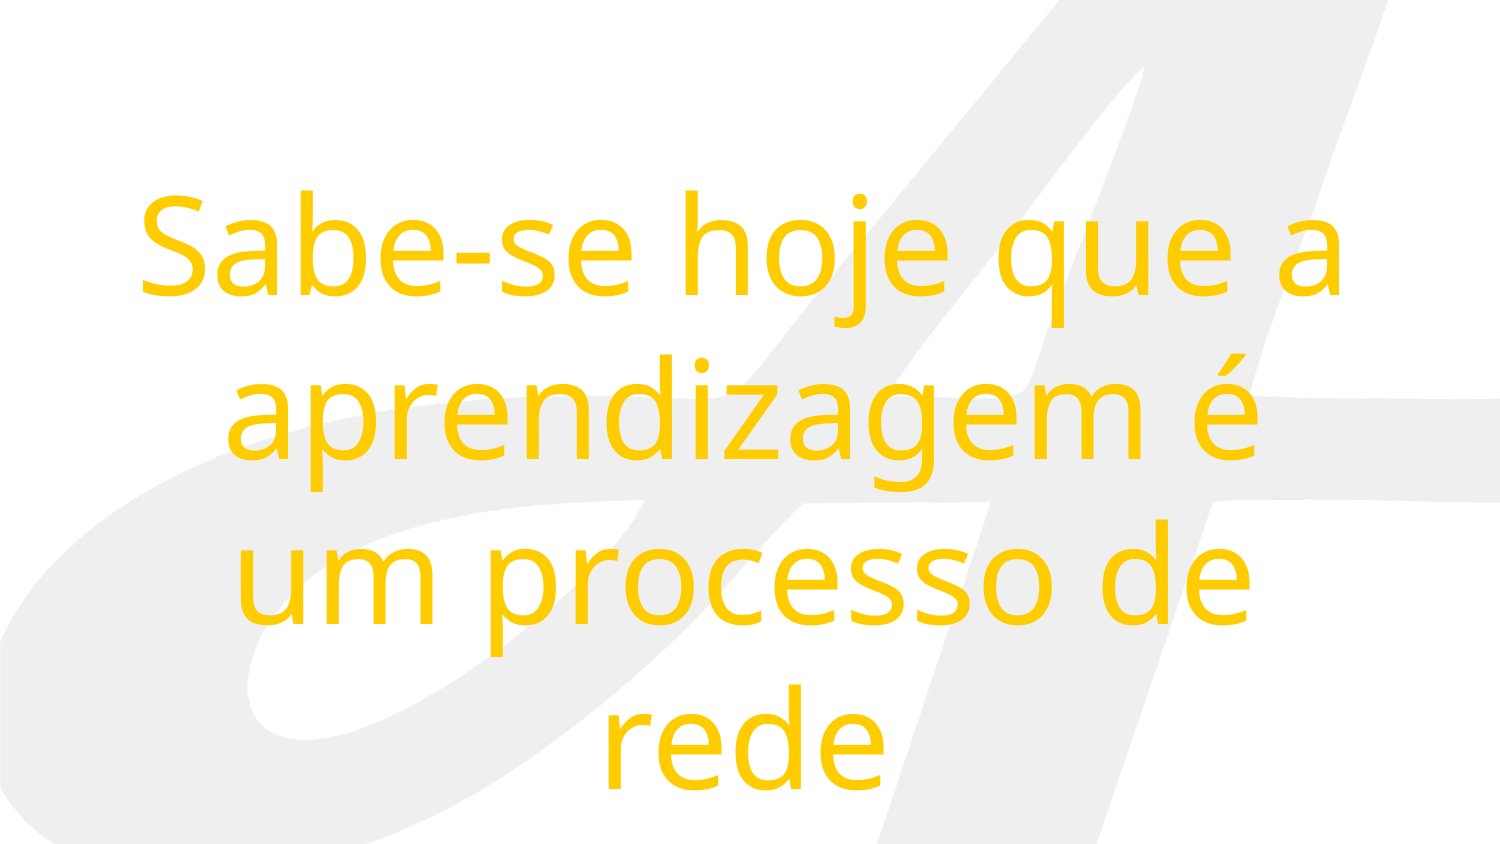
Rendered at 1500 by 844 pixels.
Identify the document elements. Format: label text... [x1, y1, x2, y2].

picture [0, 0, 1500, 844]
subtitle Sabe-se hoje que a aprendizagem é um processo de rede [88, 150, 1400, 659]
